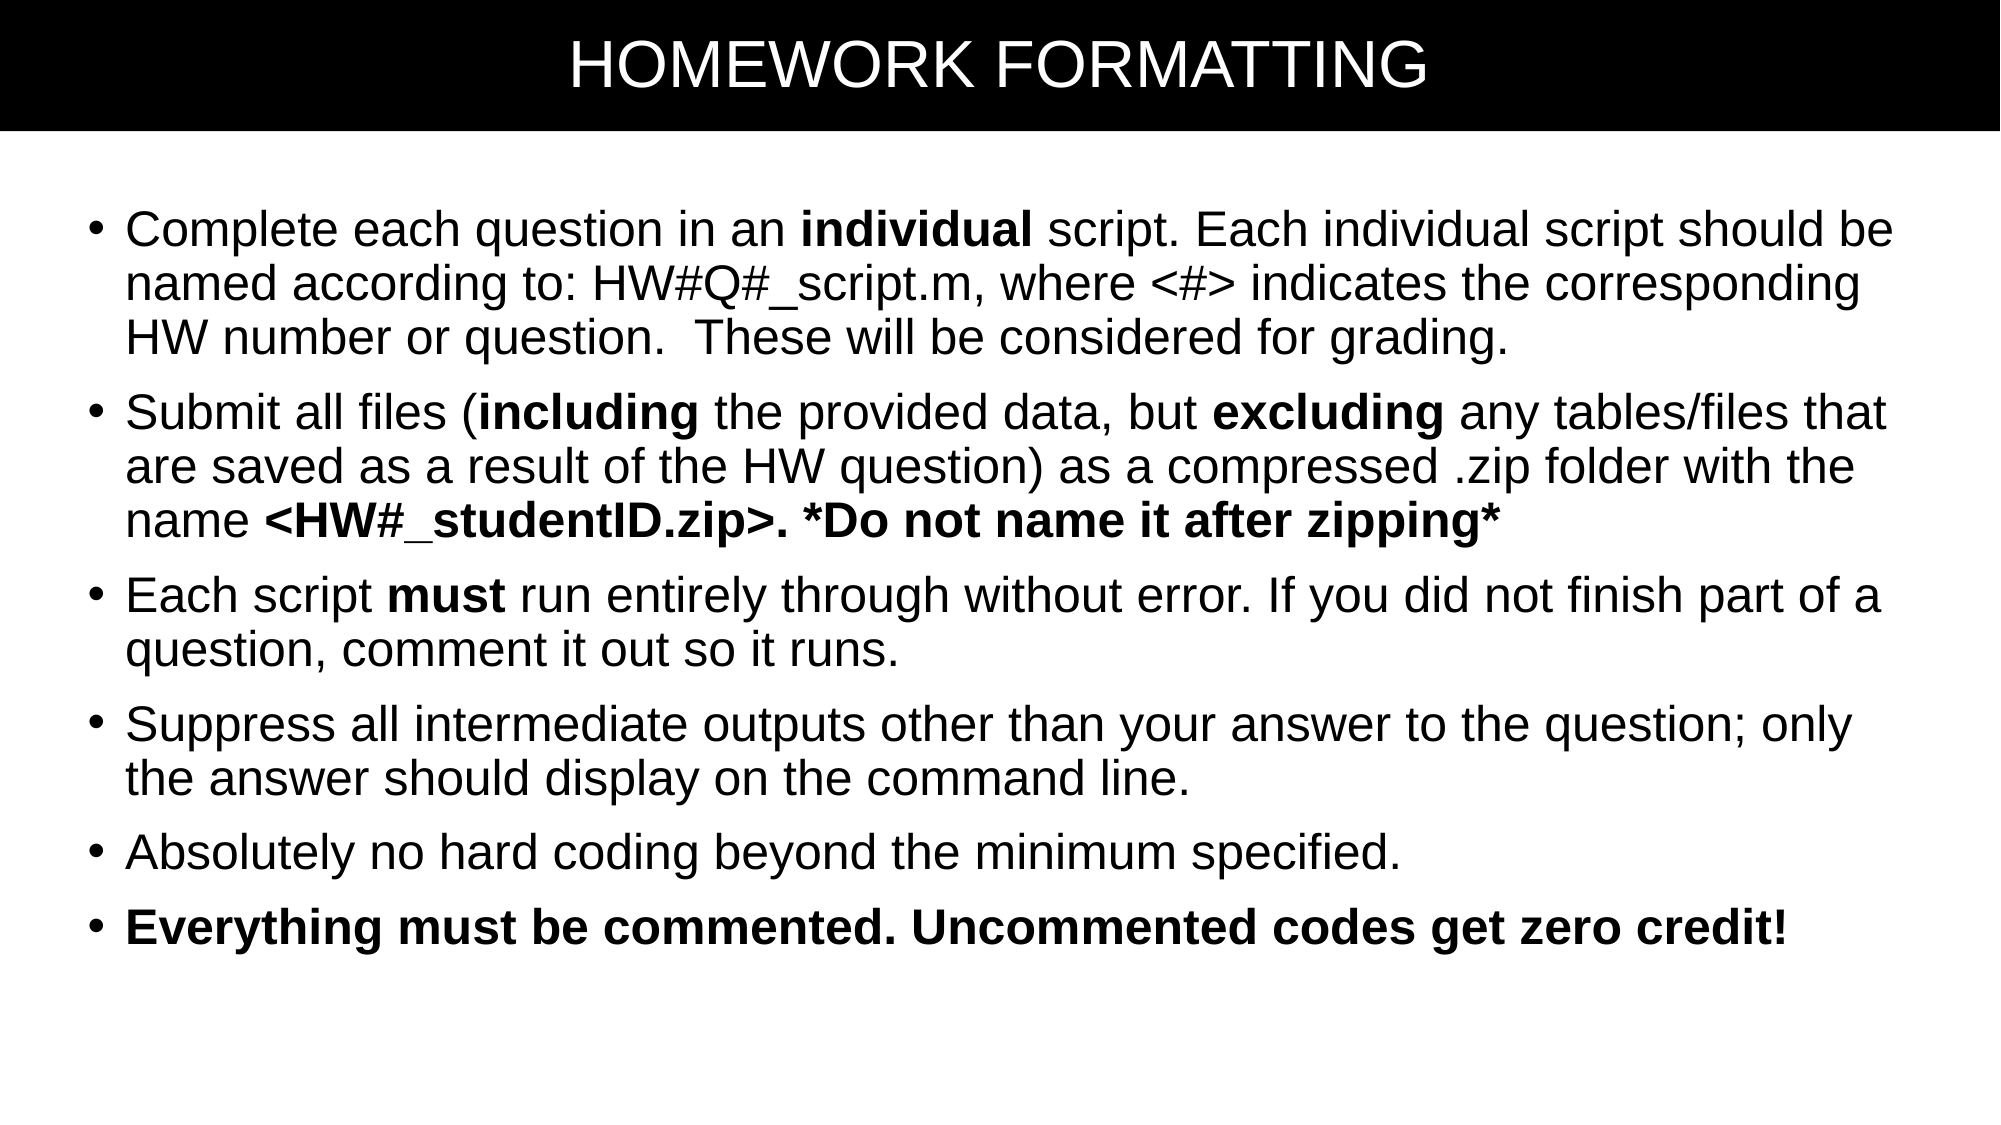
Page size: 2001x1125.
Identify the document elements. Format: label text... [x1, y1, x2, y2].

title HOMEWORK FORMATTING [0, 0, 2000, 132]
list Complete each question in an individual script. Each individual script should be named according to: HW#Q#_script.m, where <#> indicates the corresponding HW number or question. These will be considered for grading. Submit all files (including the provided data, but excluding any tables/files that are saved as a result of the HW question) as a compressed .zip folder with the name <HW#_studentID.zip>. *Do not name it after zipping* Each script must run entirely through without error. If you did not finish part of a question, comment it out so it runs. Suppress all intermediate outputs other than your answer to the question; only the answer should display on the command line. Absolutely no hard coding beyond the minimum specified. Everything must be commented. Uncommented codes get zero credit! [72, 195, 1928, 1102]
